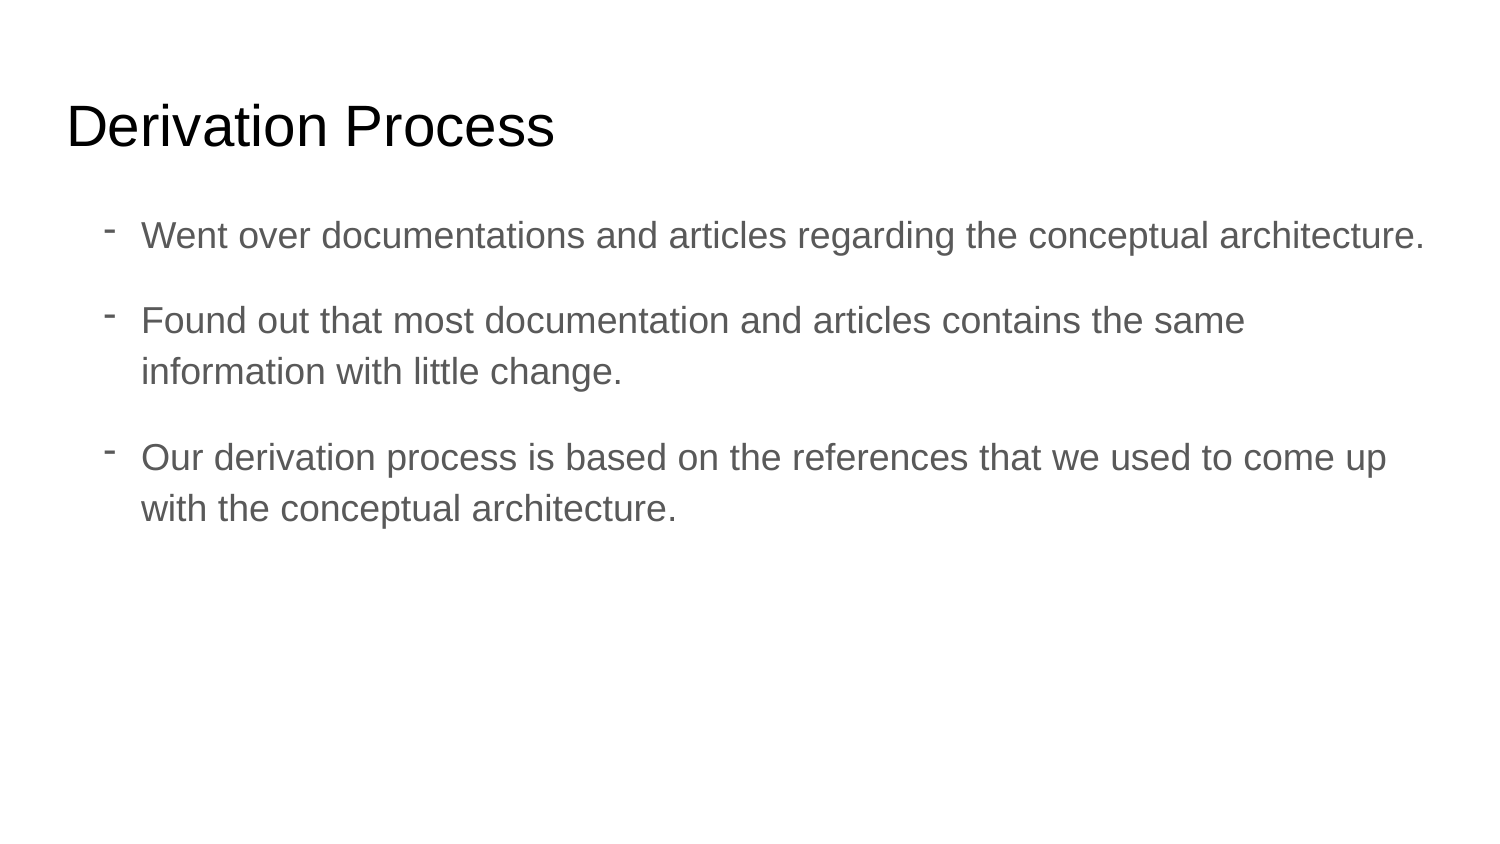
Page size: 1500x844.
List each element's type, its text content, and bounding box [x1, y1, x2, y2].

title Derivation Process [51, 72, 1449, 167]
list Went over documentations and articles regarding the conceptual architecture. Found out that most documentation and articles contains the same information with little change. Our derivation process is based on the references that we used to come up with the conceptual architecture. [51, 189, 1449, 750]
